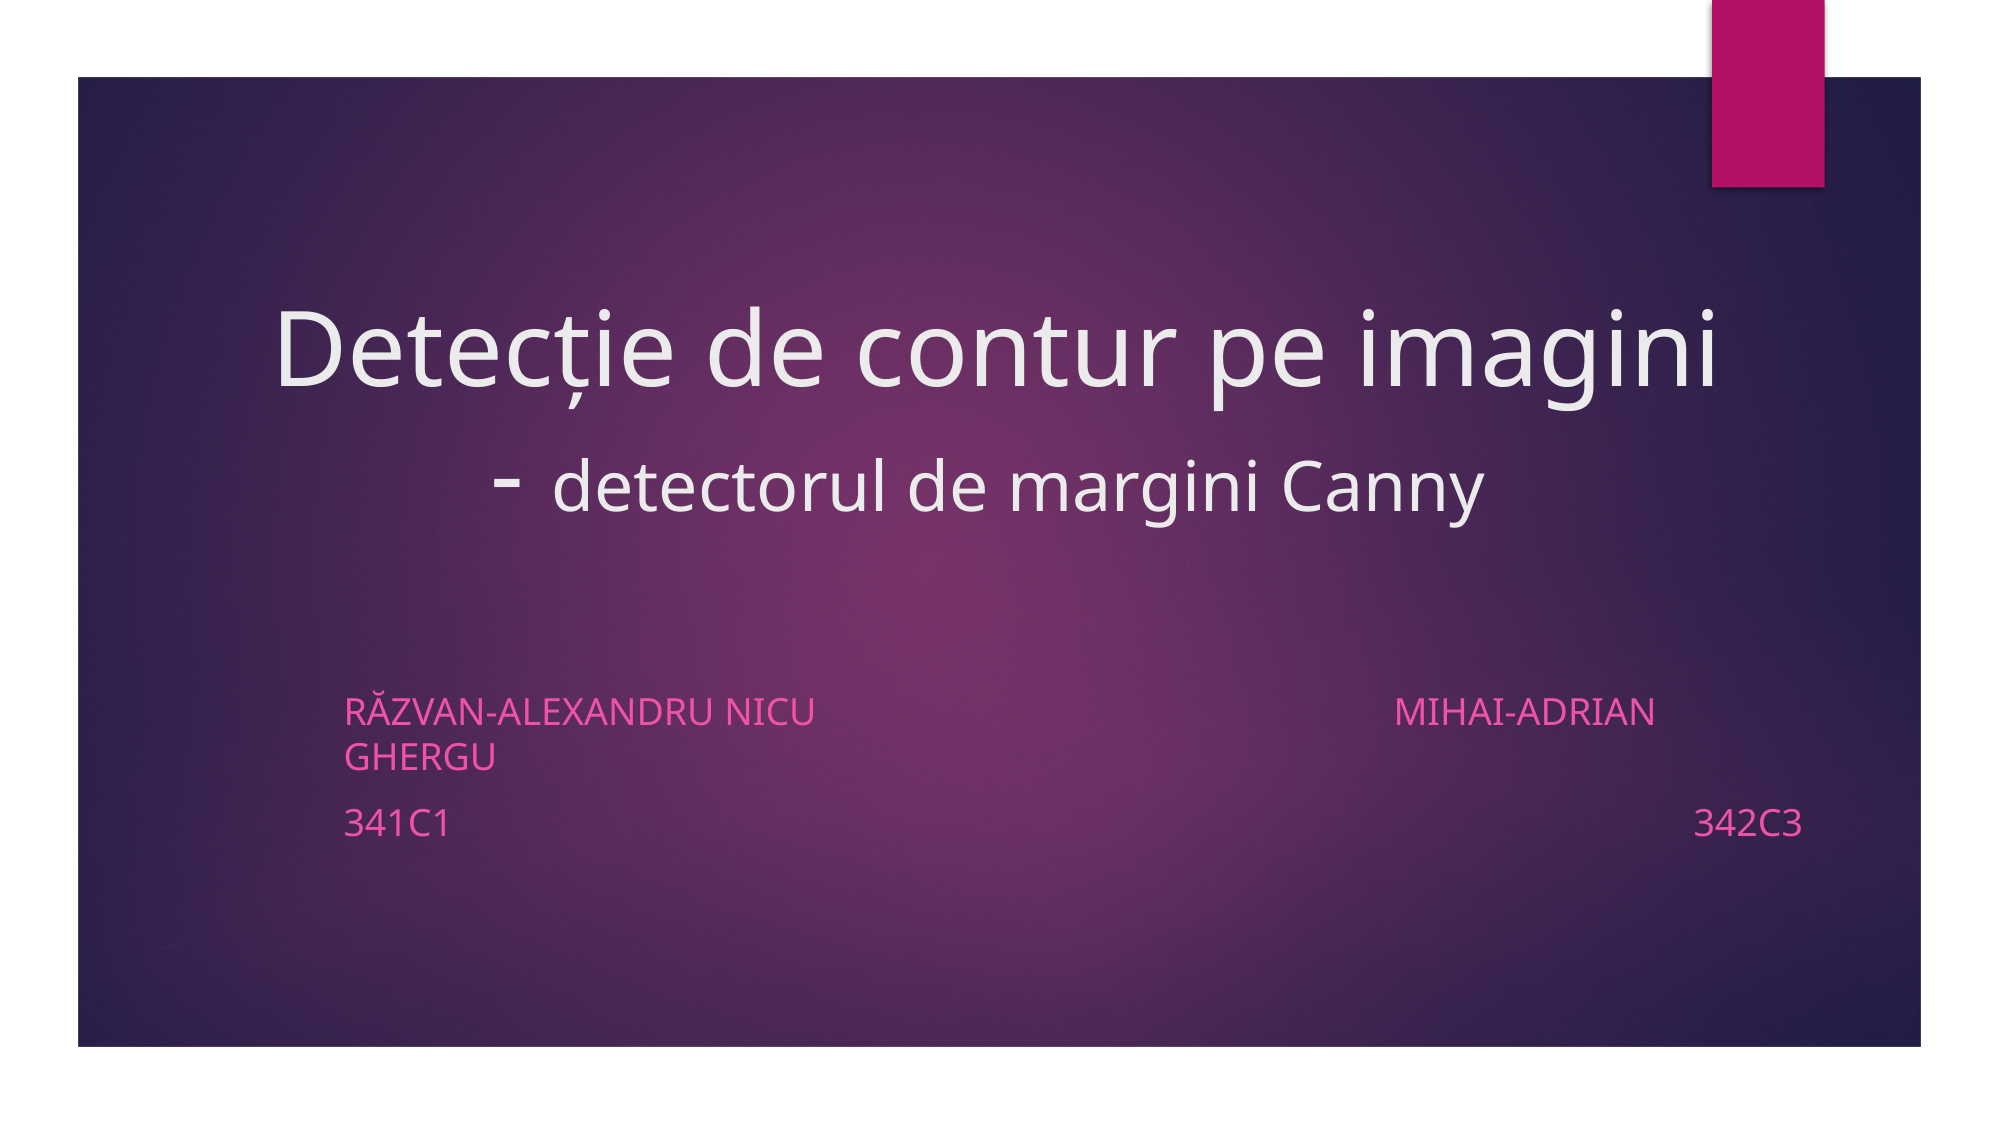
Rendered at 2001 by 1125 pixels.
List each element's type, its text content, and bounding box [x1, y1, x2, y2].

title Detecție de contur pe imagini - detectorul de margini Canny [246, 273, 1747, 666]
subtitle Răzvan-Alexandru Nicu Mihai-adrian ghergu 341C1 342c3 [328, 680, 1829, 952]
